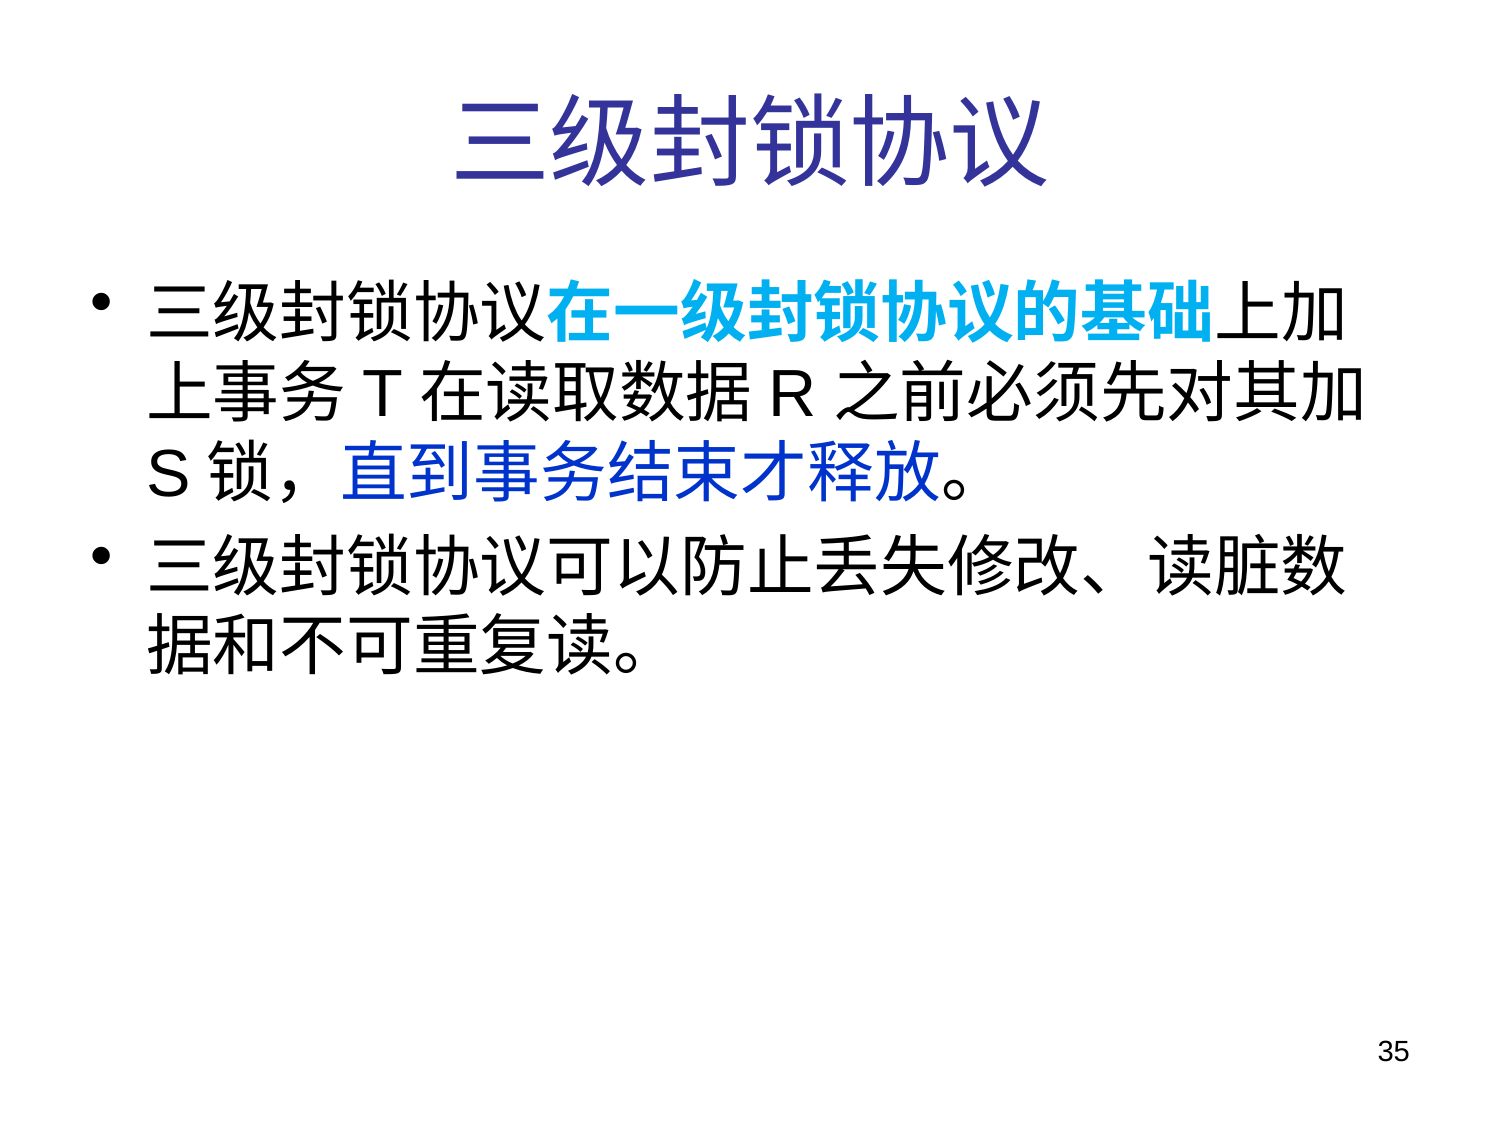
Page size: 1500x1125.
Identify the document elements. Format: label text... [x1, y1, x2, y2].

list 三级封锁协议在一级封锁协议的基础上加上事务T在读取数据R之前必须先对其加S锁，直到事务结束才释放。 三级封锁协议可以防止丢失修改、读脏数据和不可重复读。 [75, 262, 1425, 1005]
title 三级封锁协议 [75, 45, 1425, 233]
slide_number 35 [1074, 1024, 1426, 1103]
